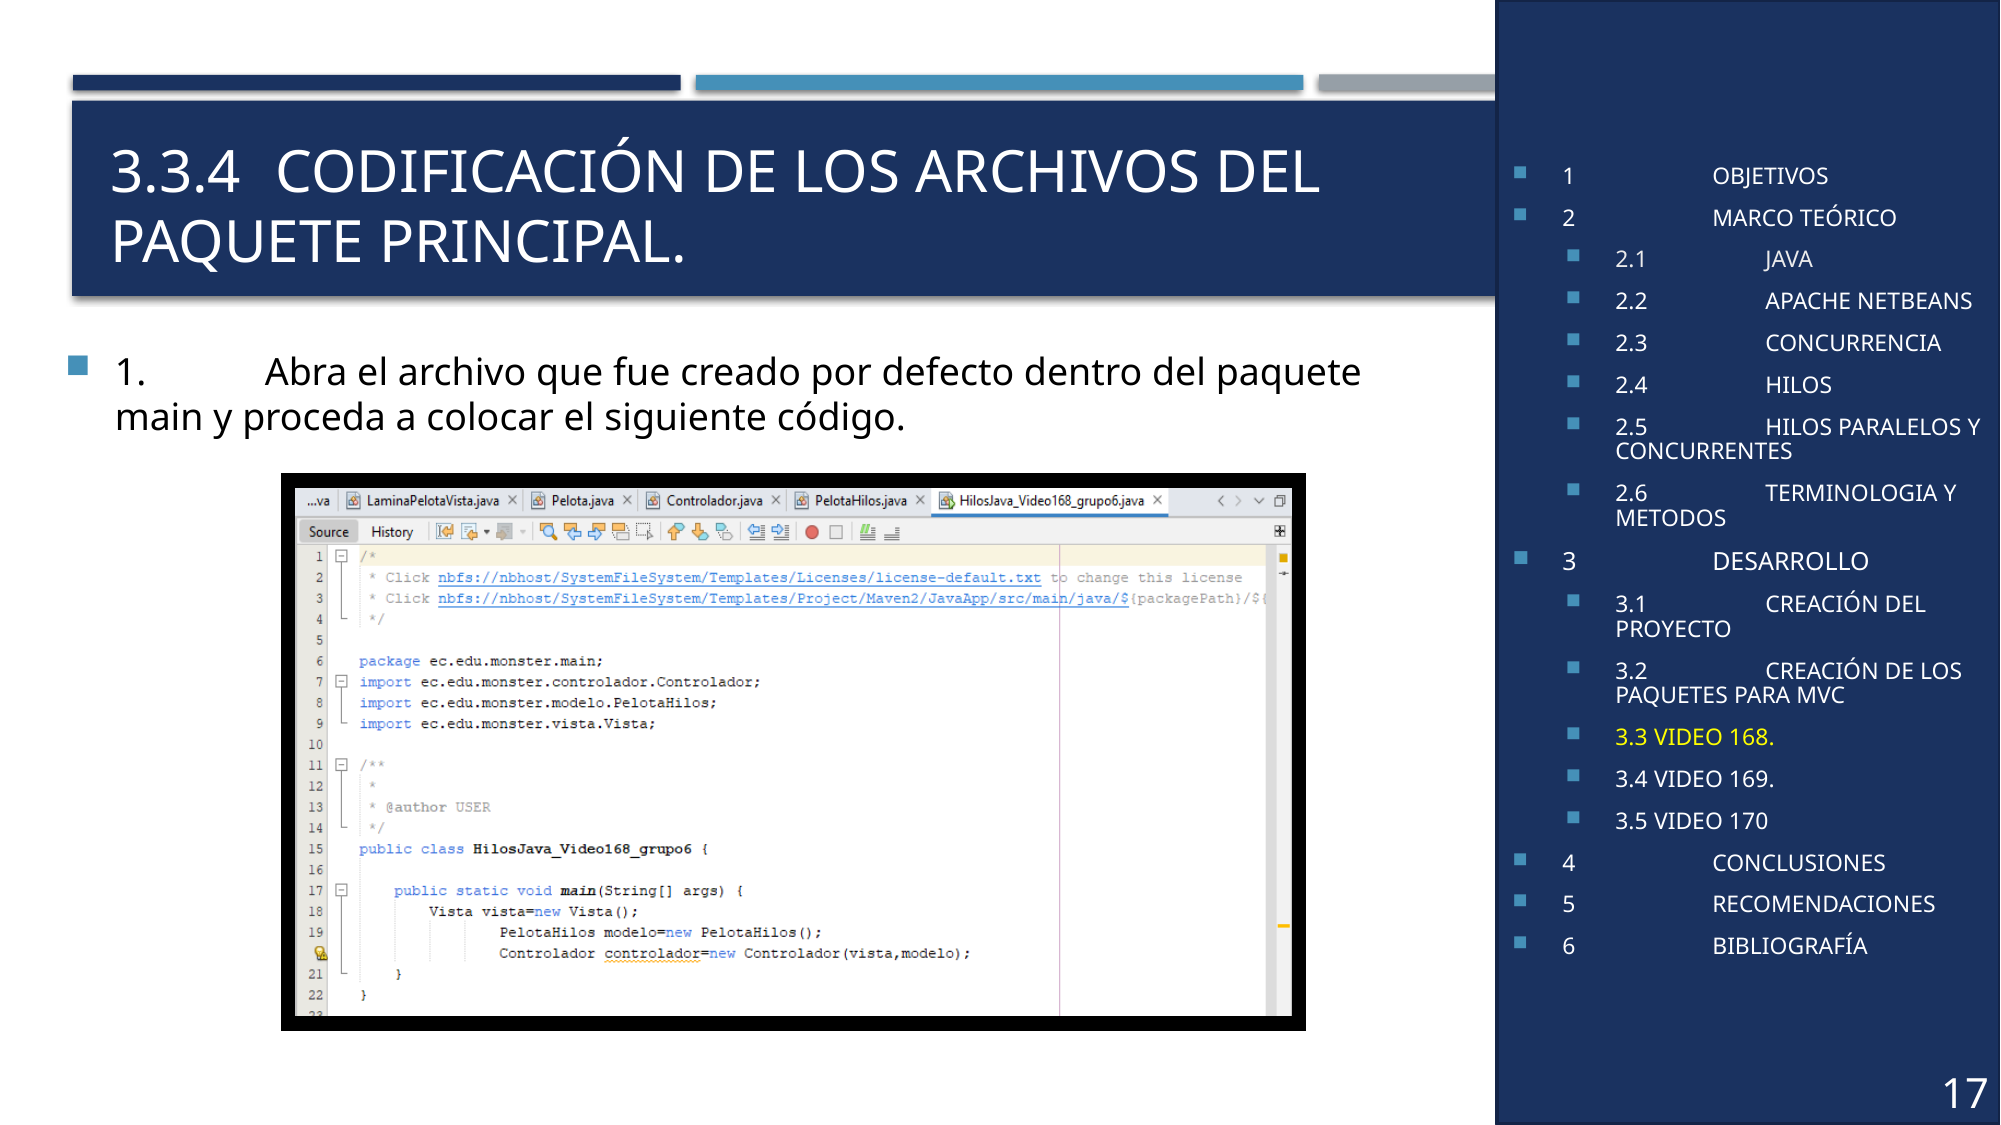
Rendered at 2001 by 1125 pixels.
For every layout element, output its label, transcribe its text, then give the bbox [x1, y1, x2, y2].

picture [294, 487, 1293, 1017]
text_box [1496, 0, 2000, 1125]
title 3.3.4 CODIFICACIÓN DE LOS ARCHIVOS DEL Paquete principal. [95, 115, 1490, 282]
list 1. Abra el archivo que fue creado por defecto dentro del paquete main y proceda a colocar el siguiente código. [49, 257, 1474, 529]
